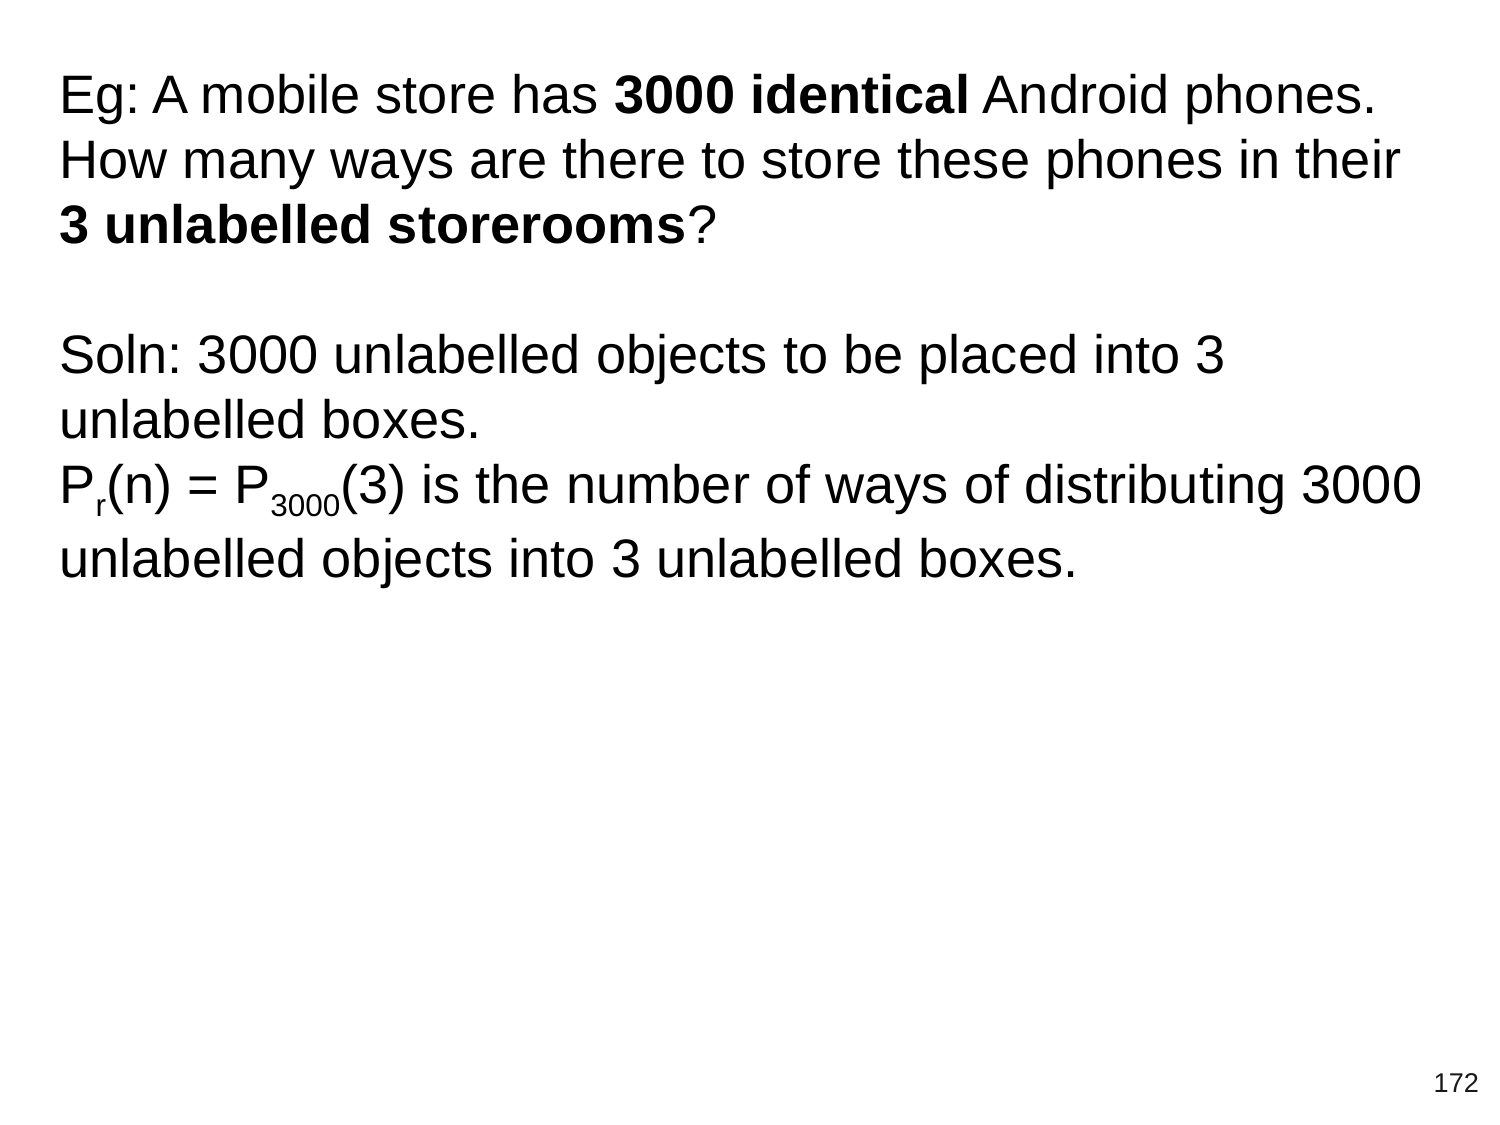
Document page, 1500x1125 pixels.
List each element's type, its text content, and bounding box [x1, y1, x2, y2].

text_box Eg: A mobile store has 3000 identical Android phones. How many ways are there to store these phones in their 3 unlabelled storerooms? Soln: 3000 unlabelled objects to be placed into 3 unlabelled boxes. Pr(n) = P3000(3) is the number of ways of distributing 3000 unlabelled objects into 3 unlabelled boxes. [44, 44, 1455, 1018]
slide_number ‹#› [1403, 1038, 1494, 1125]
